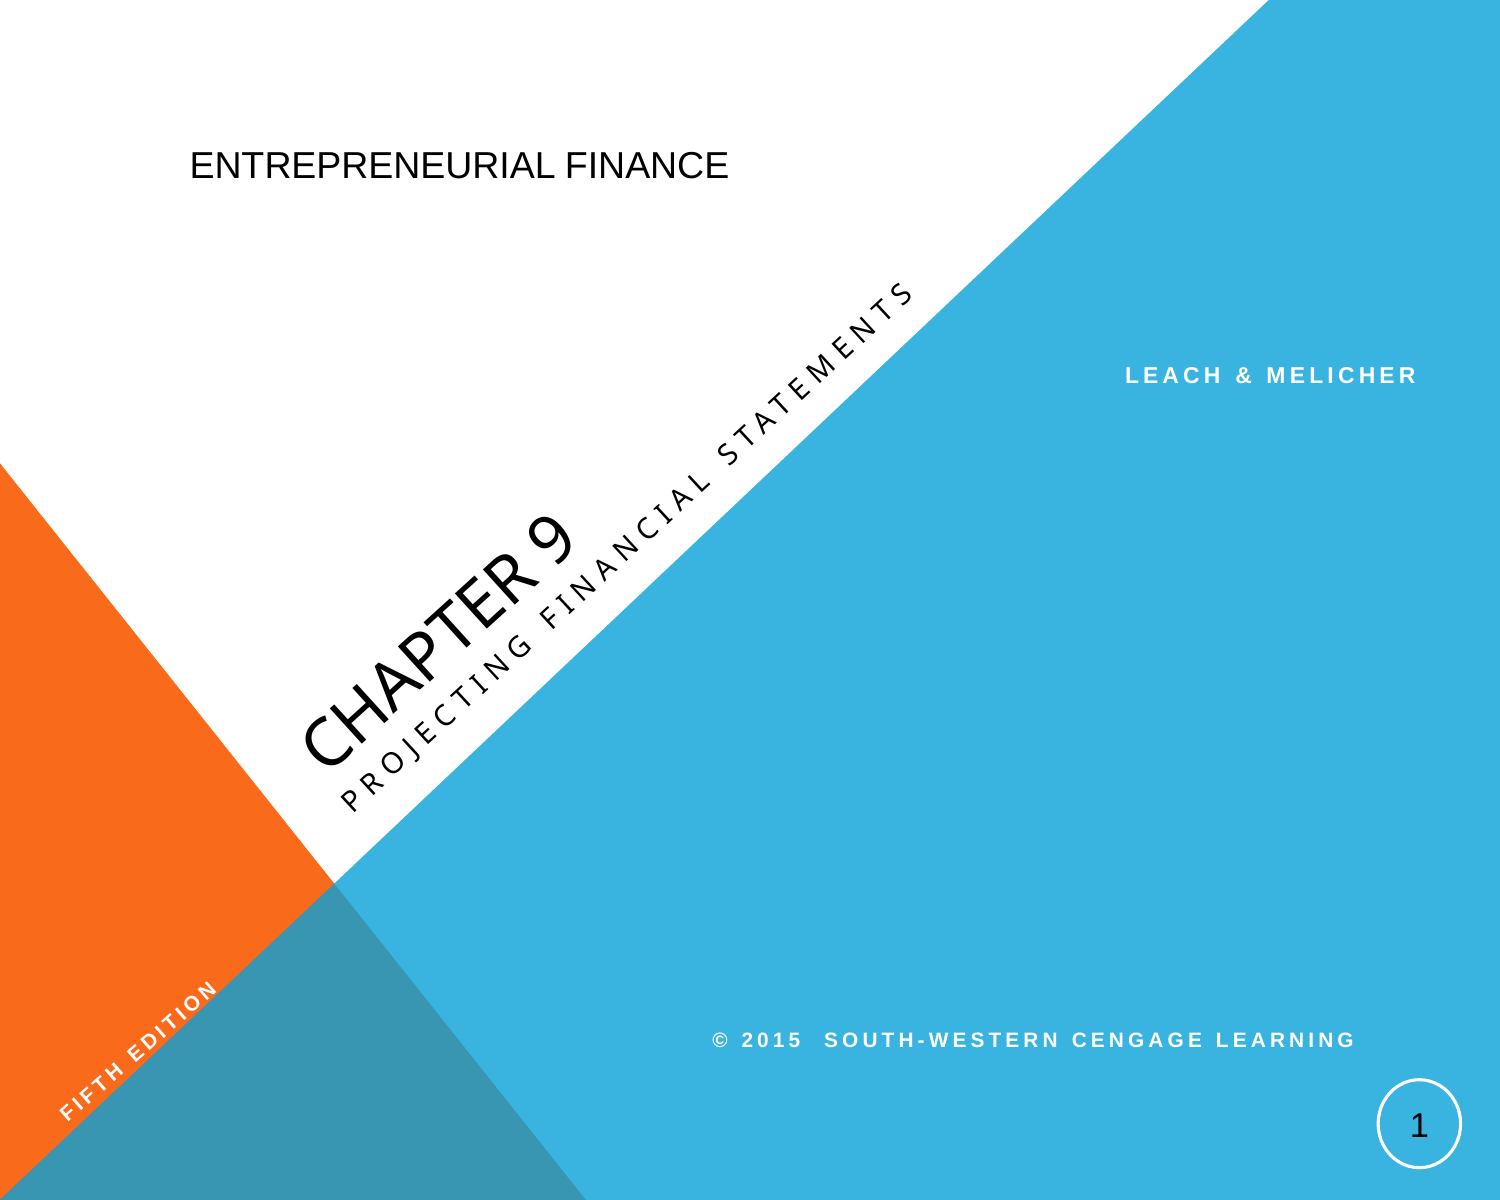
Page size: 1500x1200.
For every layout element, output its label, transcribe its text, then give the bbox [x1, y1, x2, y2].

subtitle Projecting Financial Statements [320, 77, 1145, 845]
title Chapter 9 [183, 18, 1006, 798]
slide_number 1 [1376, 1078, 1463, 1170]
text_box ENTREPRENEURIAL FINANCE [174, 133, 790, 193]
text_box © 2015 South-Western Cengage Learning [639, 1019, 1428, 1060]
text_box Leach & Melicher [974, 325, 1441, 401]
